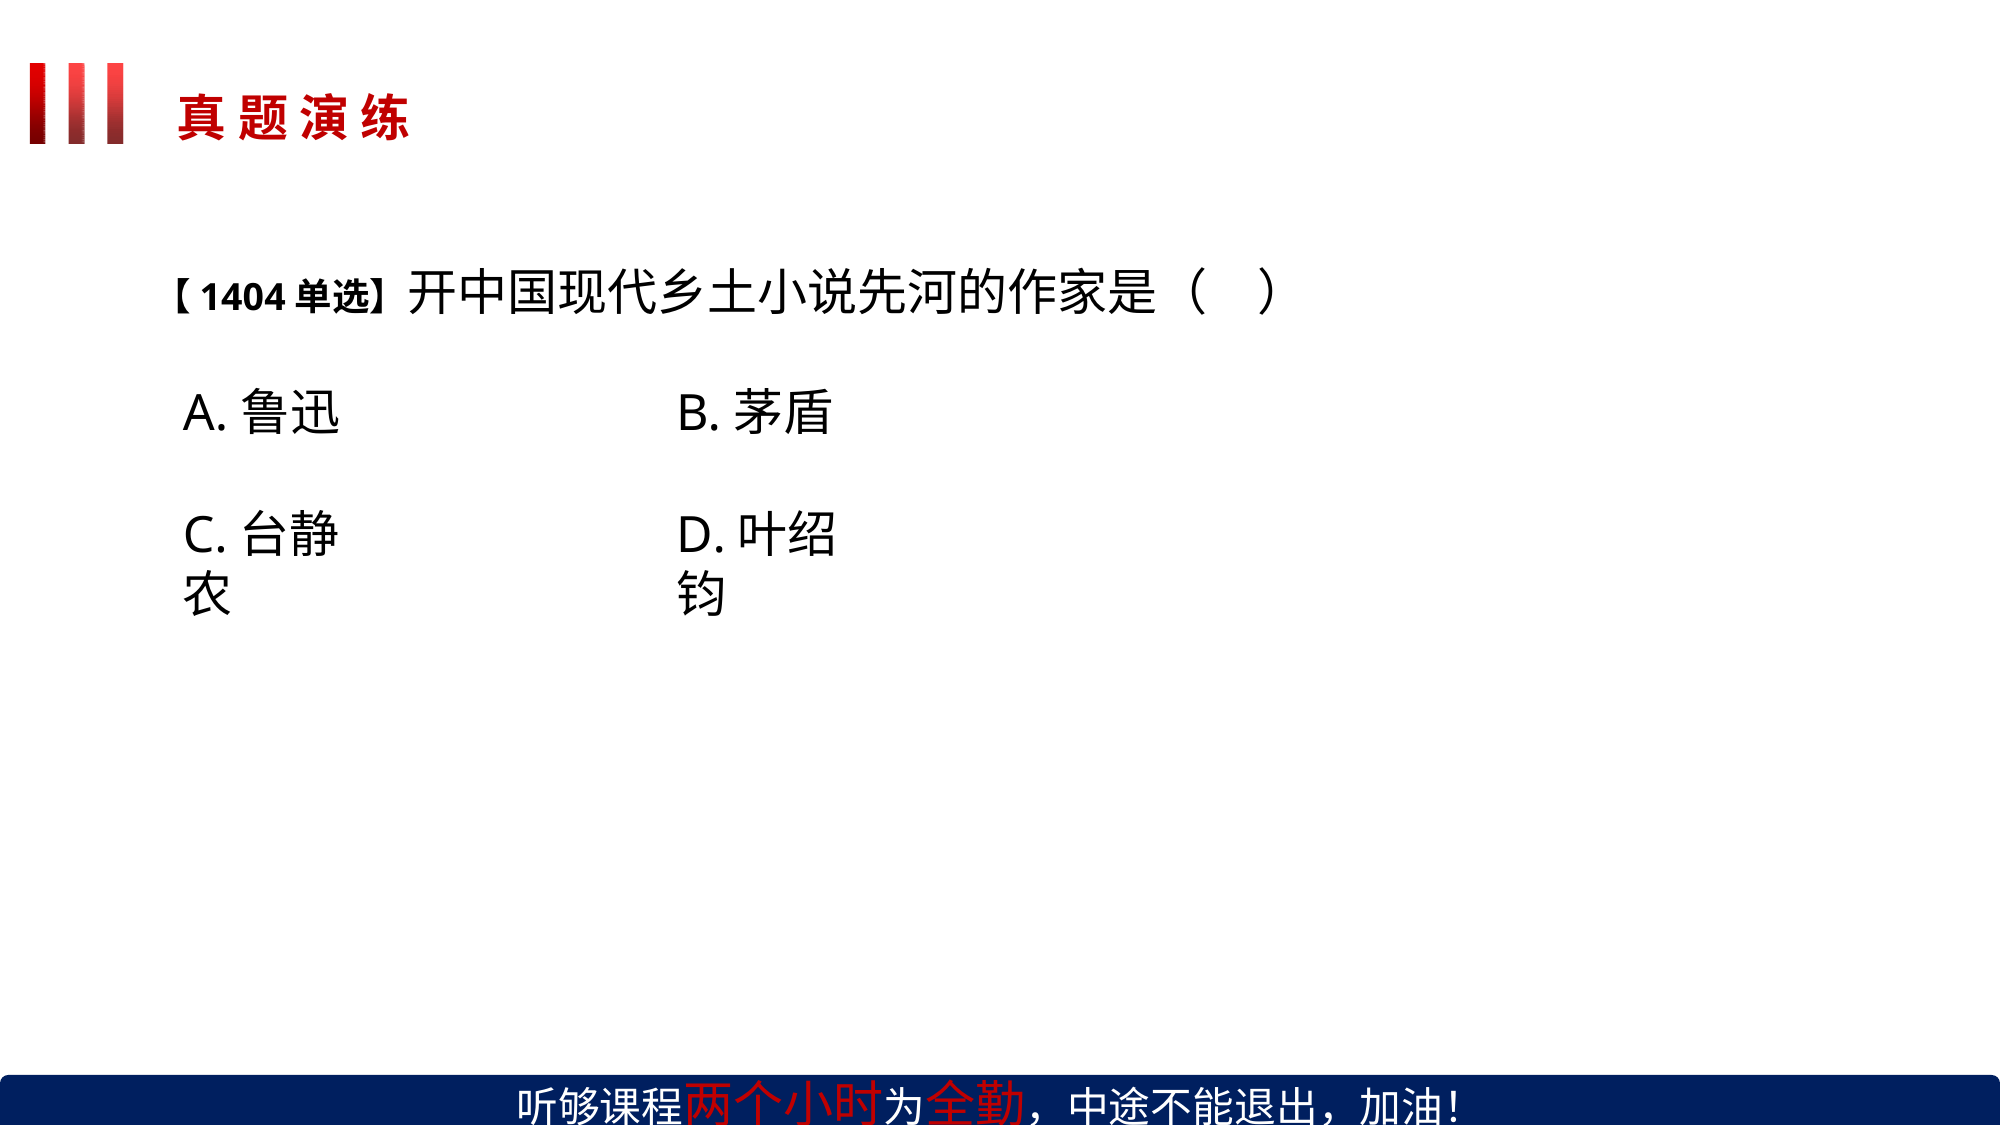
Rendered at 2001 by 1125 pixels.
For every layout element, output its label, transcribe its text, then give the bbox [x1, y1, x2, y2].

text_box [29, 63, 46, 144]
footer 听够课程两个小时为全勤，中途不能退出，加油！ [514, 1077, 1487, 1125]
text_box [0, 1074, 2000, 1125]
title 真 题 演 练 [174, 84, 418, 258]
text_box B.茅盾 D.叶绍钧 [673, 378, 875, 623]
text_box 【1404单选】开中国现代乡土小说先河的作家是（ ） [151, 258, 1308, 321]
text_box [68, 63, 85, 144]
text_box [107, 63, 124, 144]
text_box A.鲁迅 C.台静农 [180, 378, 381, 623]
